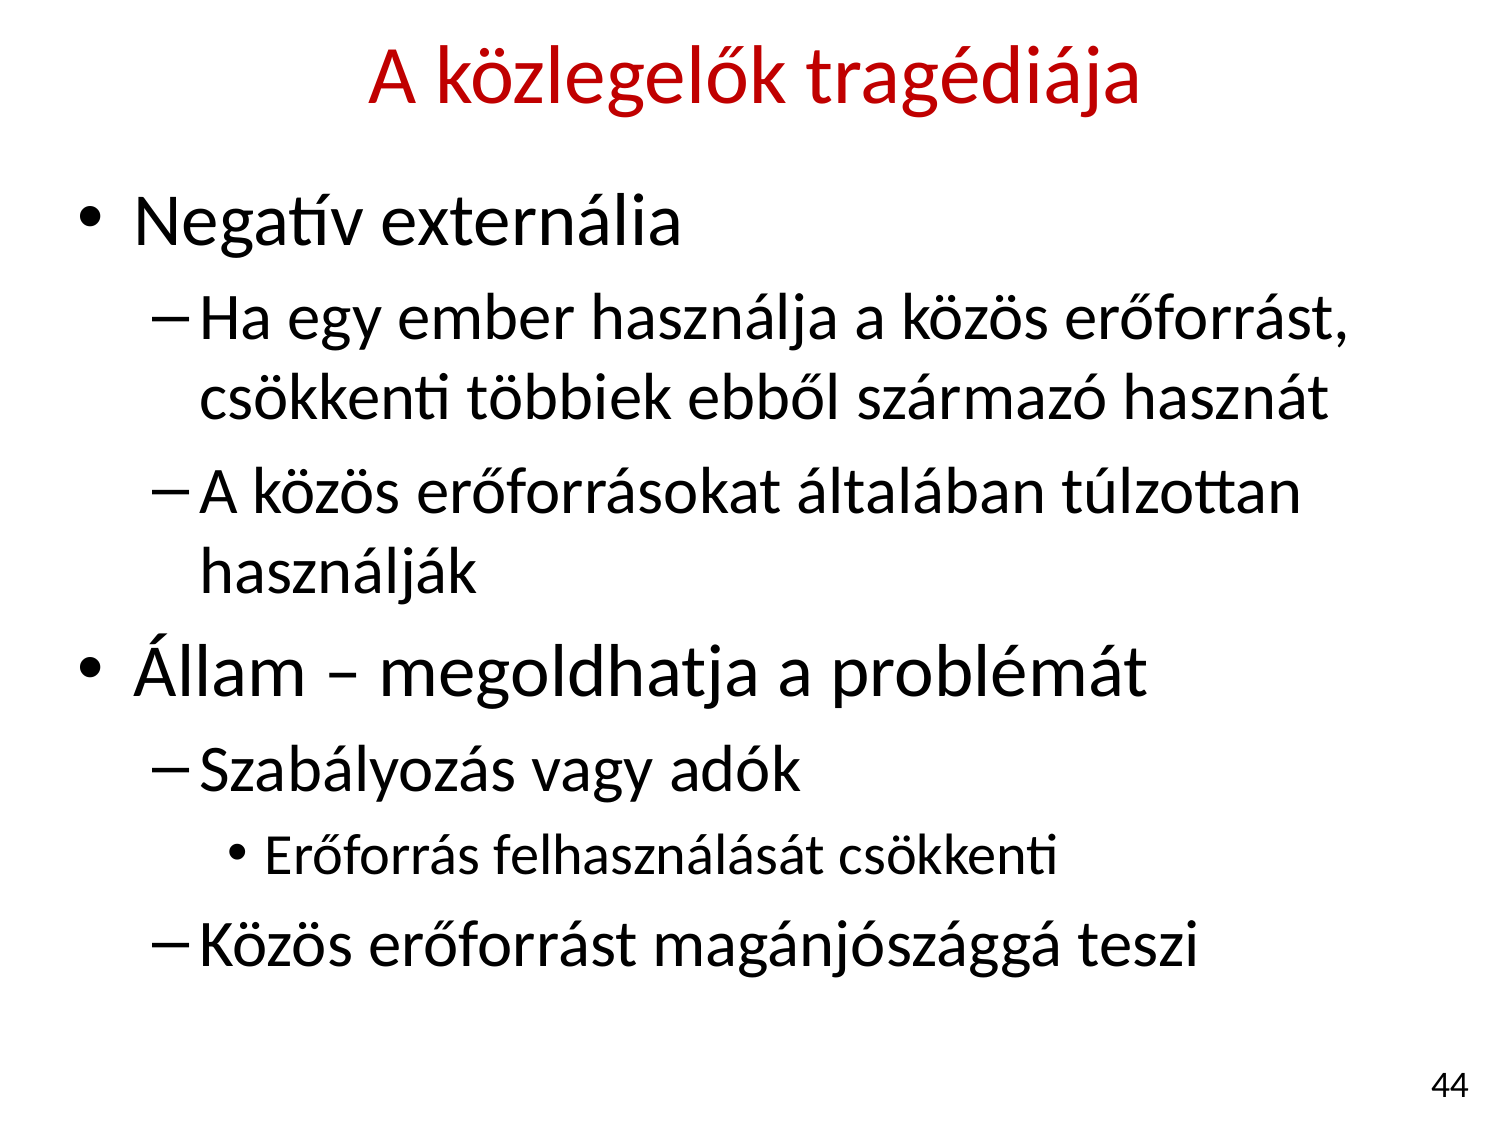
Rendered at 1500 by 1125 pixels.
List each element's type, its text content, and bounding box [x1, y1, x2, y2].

title A közlegelők tragédiája [37, 12, 1475, 138]
list Negatív externália Ha egy ember használja a közös erőforrást, csökkenti többiek ebből származó hasznát A közös erőforrásokat általában túlzottan használják Állam – megoldhatja a problémát Szabályozás vagy adók Erőforrás felhasználását csökkenti Közös erőforrást magánjószággá teszi [62, 162, 1463, 1050]
text_box 44 [1400, 1052, 1500, 1113]
